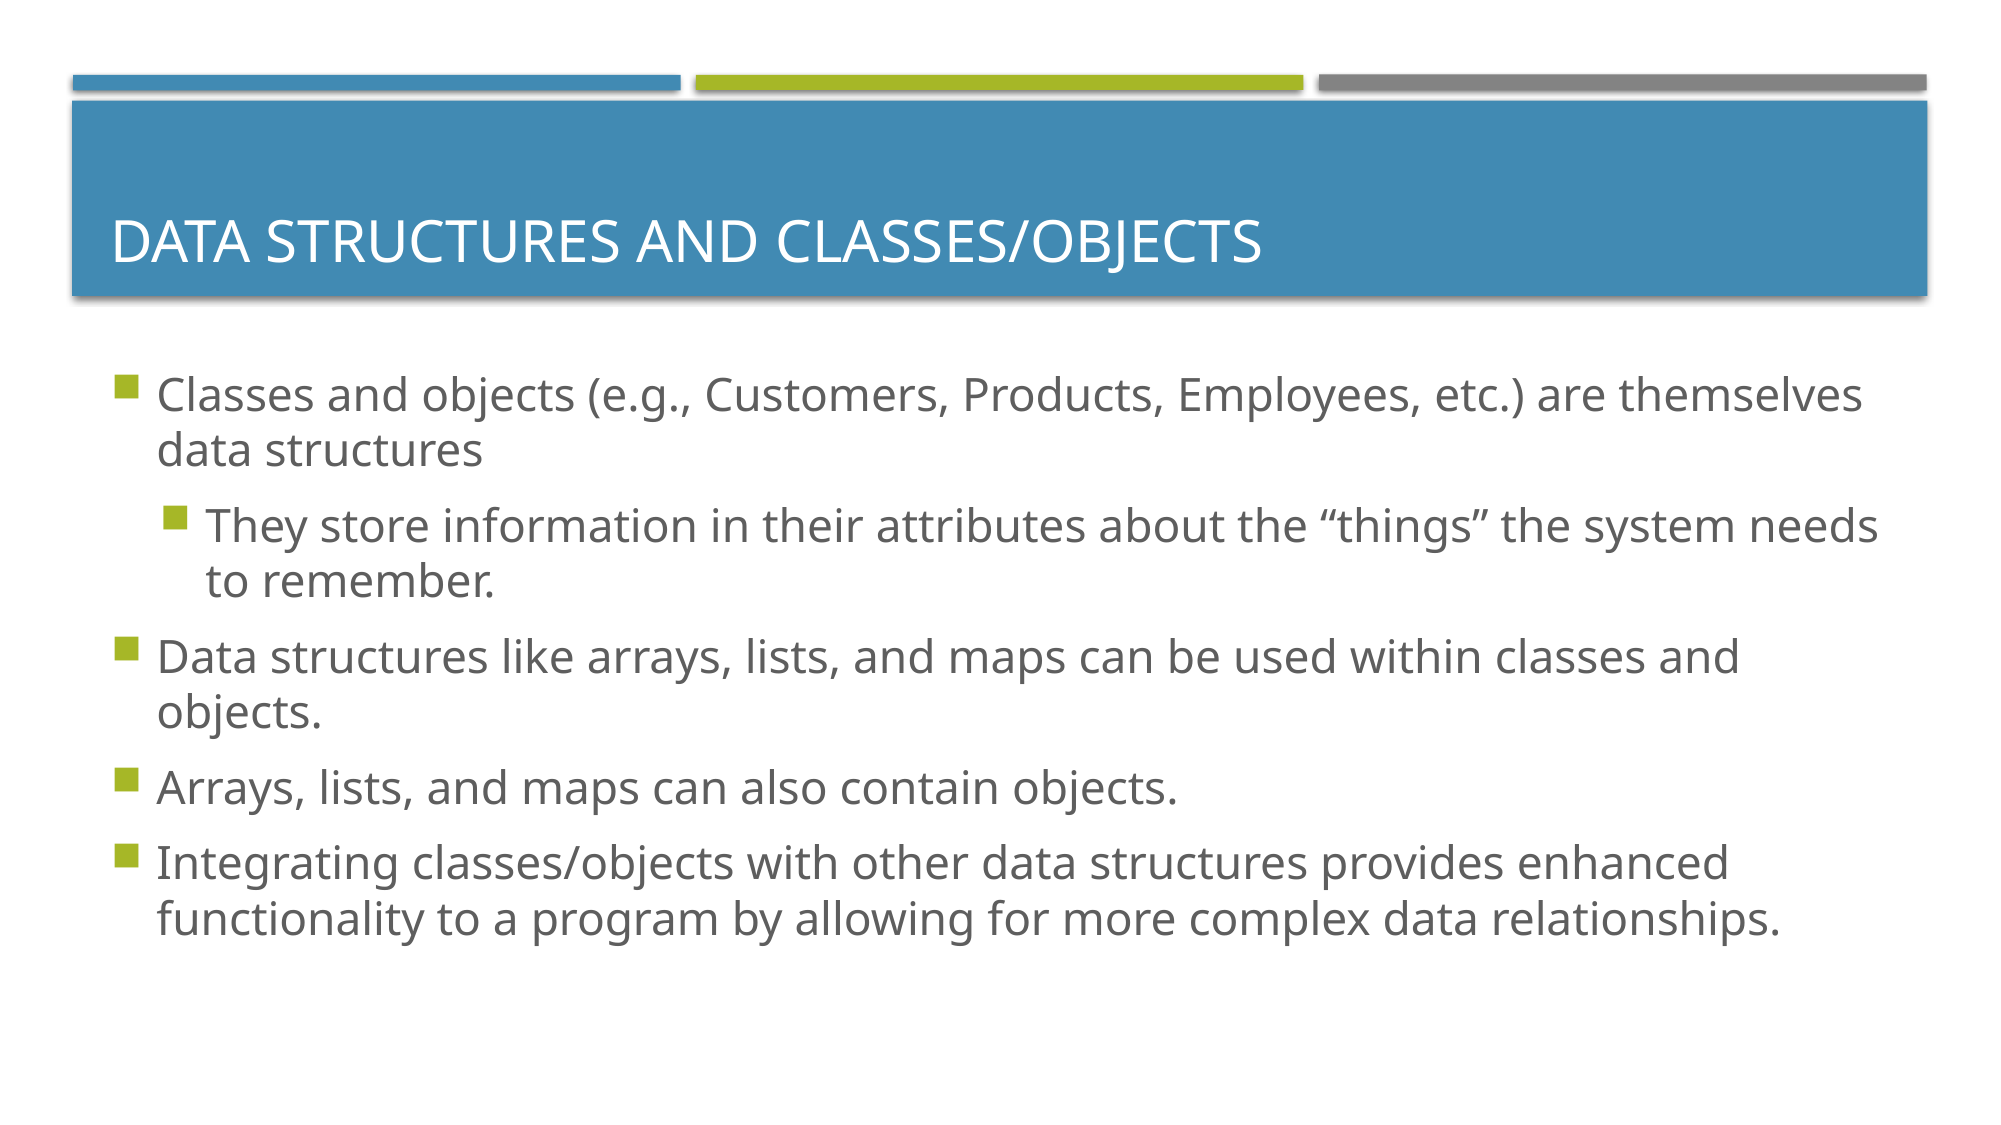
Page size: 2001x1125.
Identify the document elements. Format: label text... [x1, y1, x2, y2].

title Data Structures and Classes/Objects [95, 115, 1905, 282]
list Classes and objects (e.g., Customers, Products, Employees, etc.) are themselves data structures They store information in their attributes about the “things” the system needs to remember. Data structures like arrays, lists, and maps can be used within classes and objects. Arrays, lists, and maps can also contain objects. Integrating classes/objects with other data structures provides enhanced functionality to a program by allowing for more complex data relationships. [95, 357, 1905, 962]
